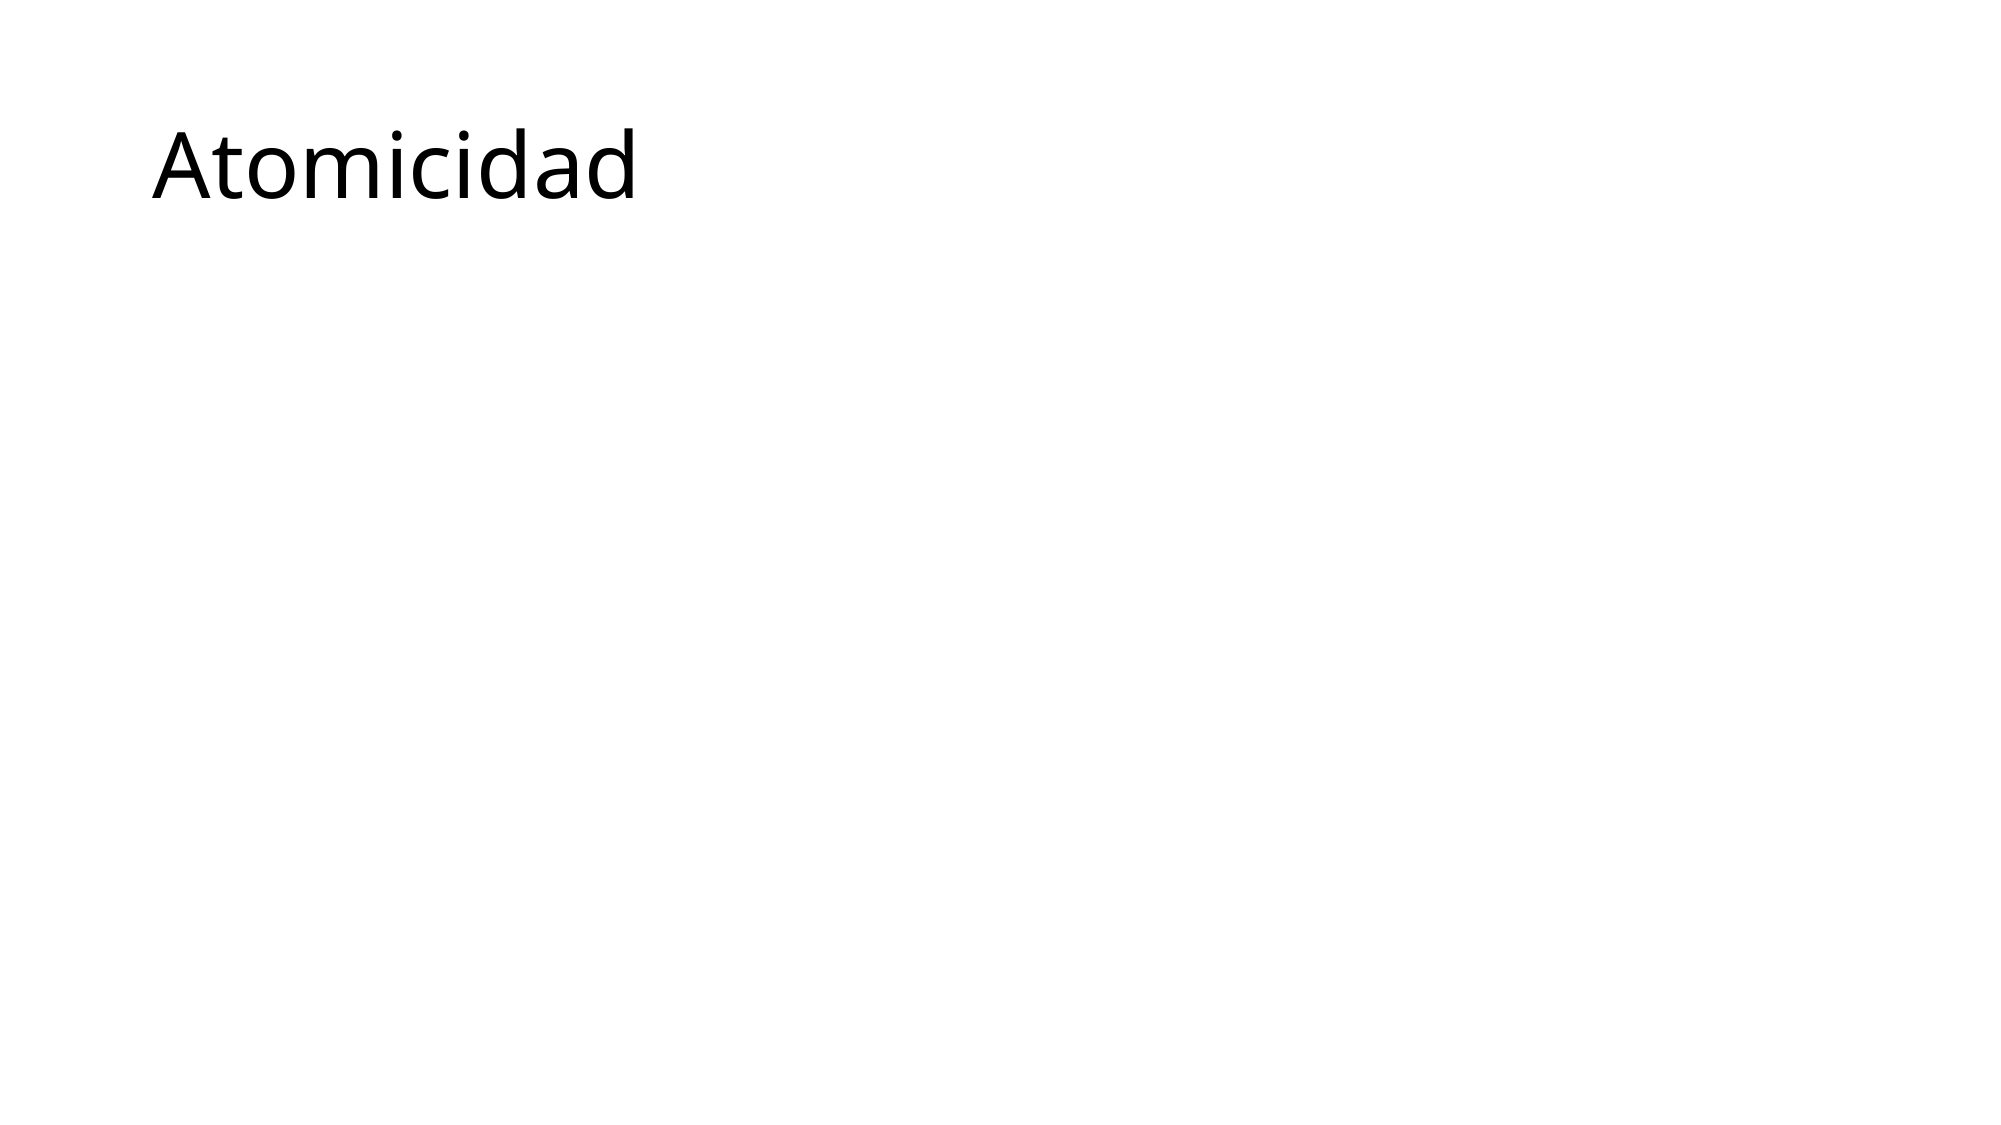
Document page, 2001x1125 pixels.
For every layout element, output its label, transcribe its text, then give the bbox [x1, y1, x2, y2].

title Atomicidad [137, 59, 1863, 278]
